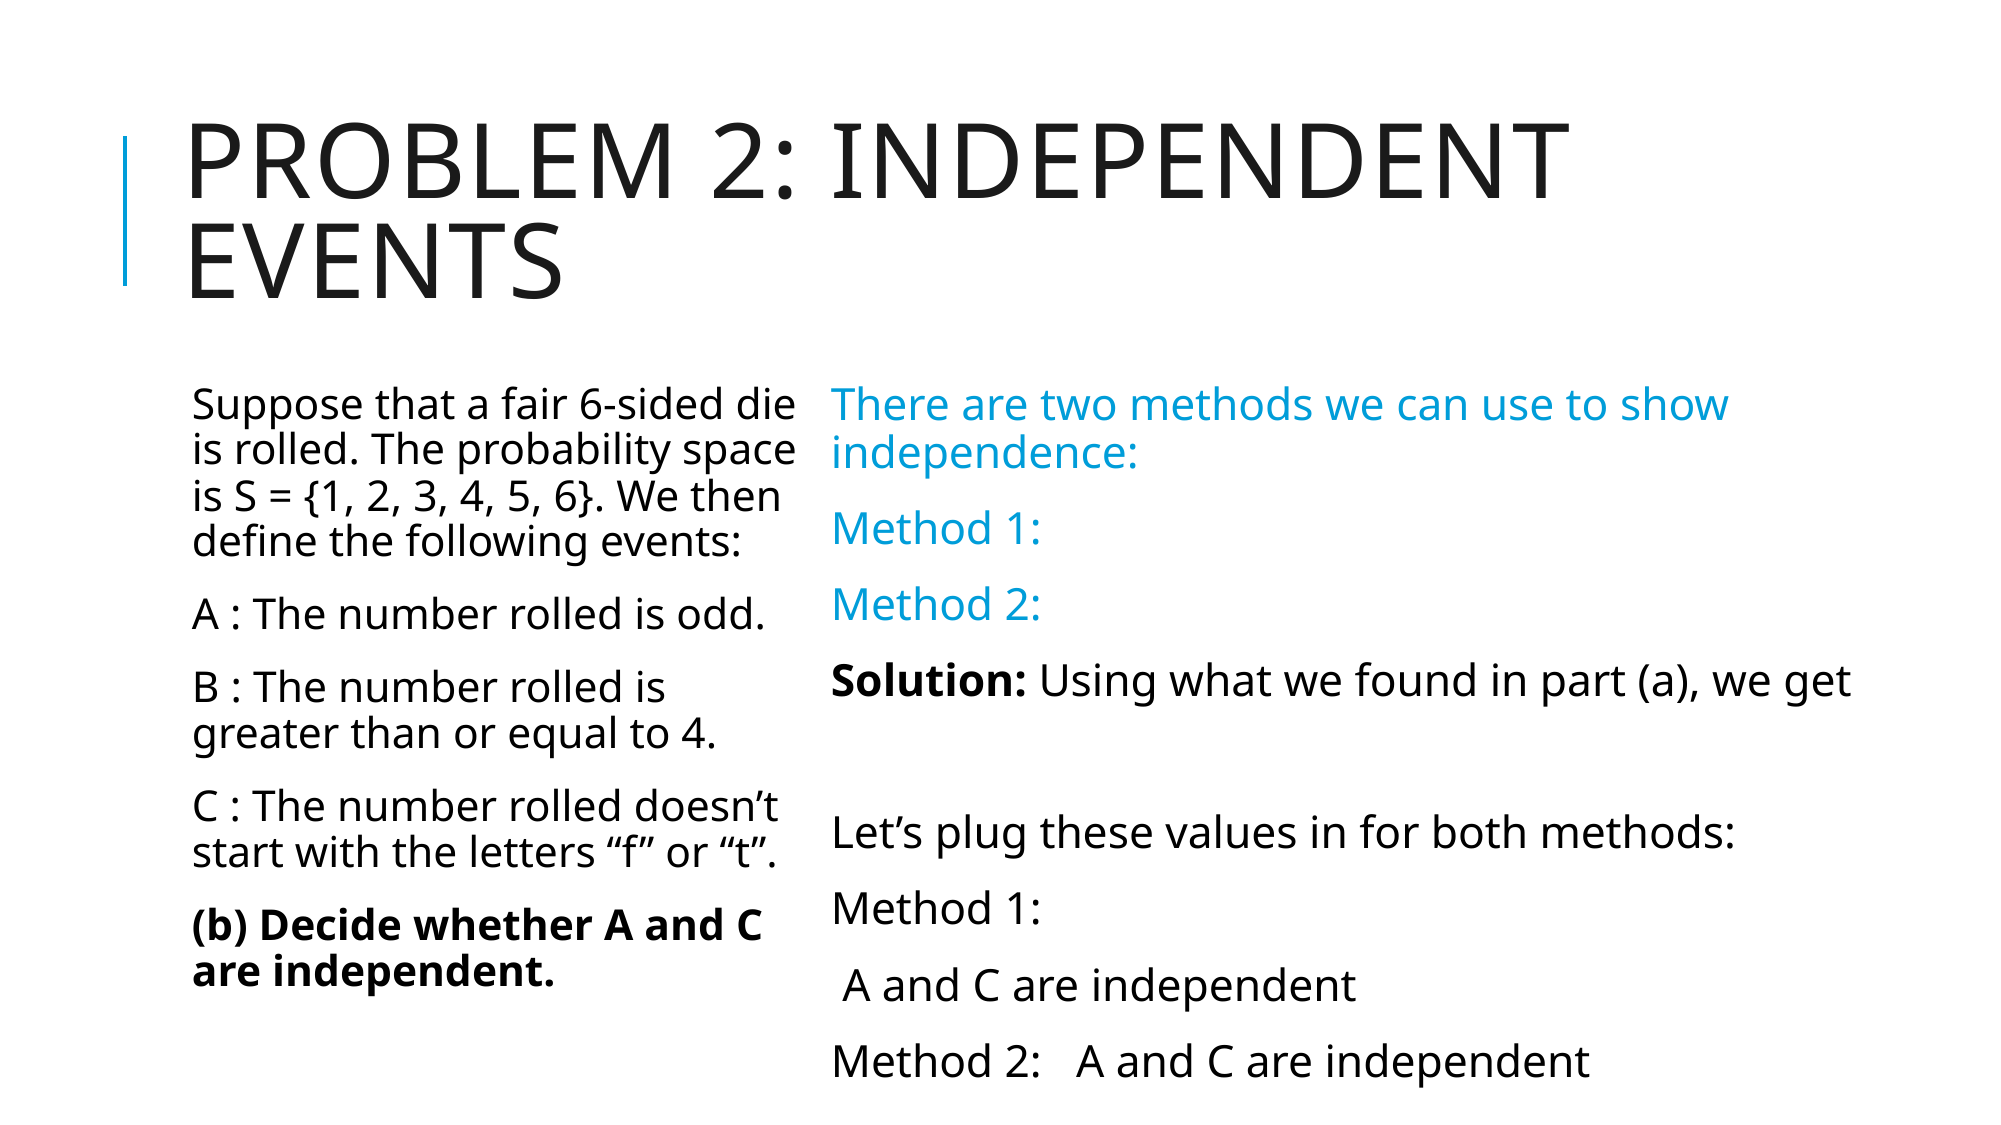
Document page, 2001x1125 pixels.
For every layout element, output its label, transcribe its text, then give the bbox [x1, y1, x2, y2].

title Problem 2: independent events [168, 96, 1763, 342]
list Suppose that a fair 6-sided die is rolled. The probability space is S = {1, 2, 3, 4, 5, 6}. We then define the following events: A : The number rolled is odd. B : The number rolled is greater than or equal to 4. C : The number rolled doesn’t start with the letters “f” or “t”. (b) Decide whether A and C are independent. [168, 375, 807, 1035]
